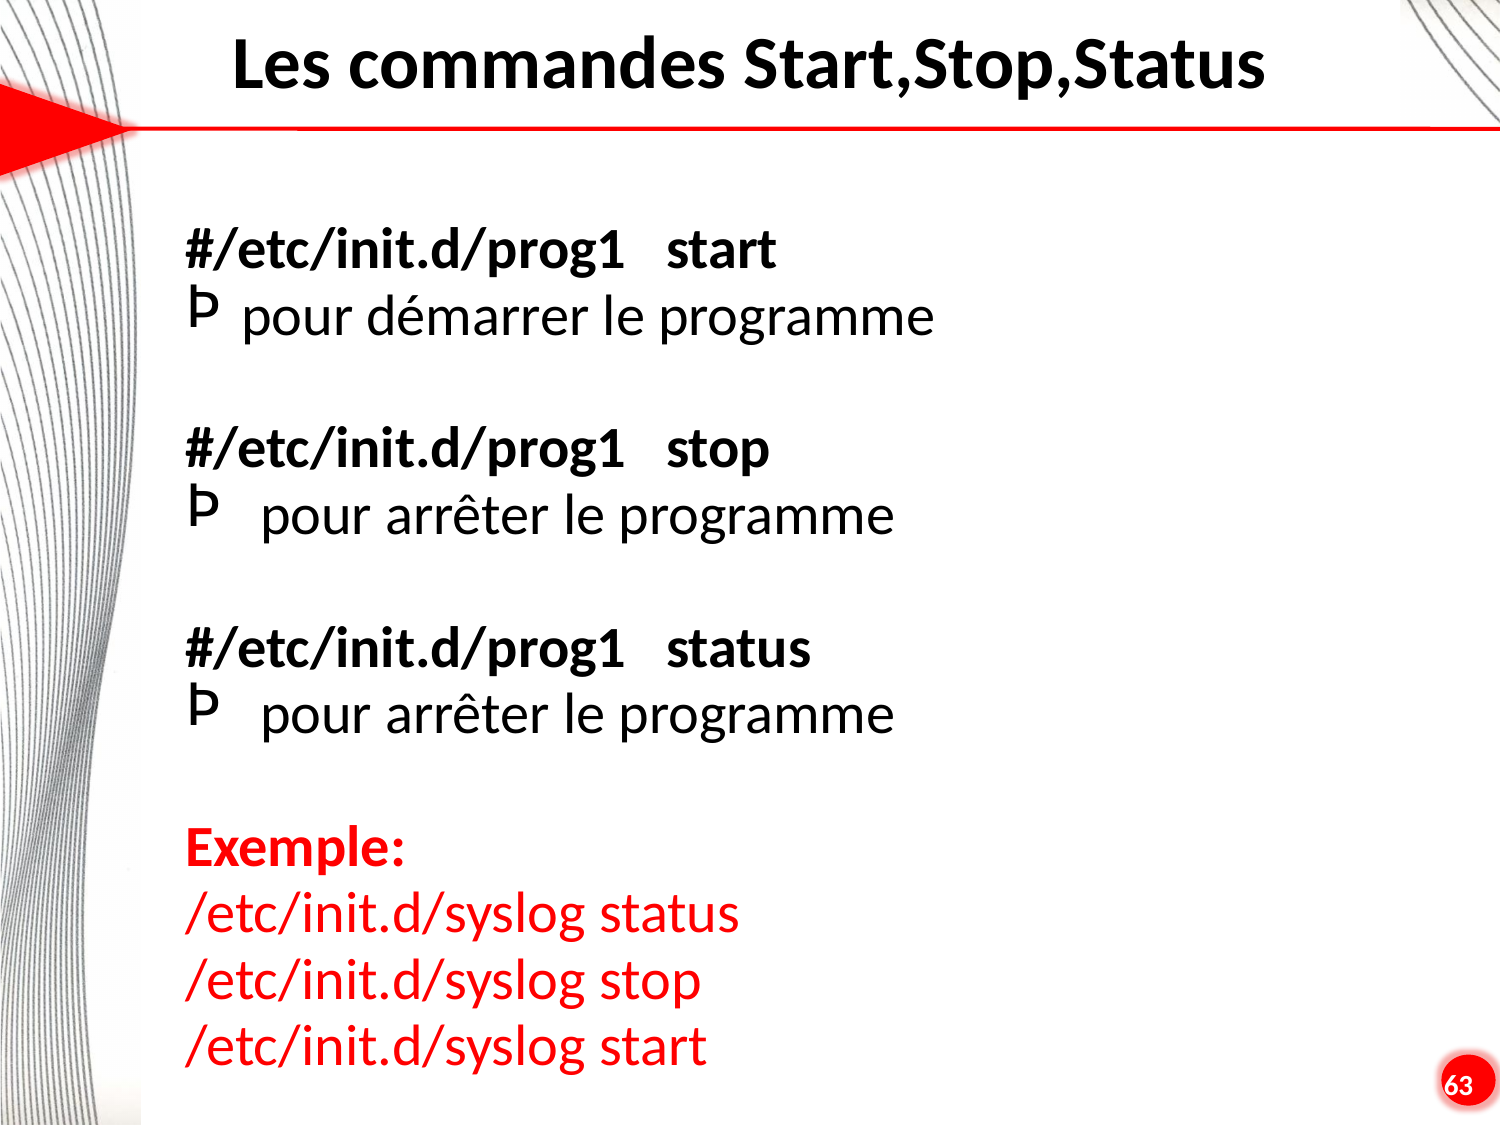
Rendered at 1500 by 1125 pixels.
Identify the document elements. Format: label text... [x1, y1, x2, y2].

slide_number 63 [1289, 1053, 1489, 1114]
text_box [0, 83, 75, 176]
picture [1, 1, 75, 101]
picture [0, 153, 633, 1124]
text_box [1489, 1063, 1496, 1097]
title Les commandes Start,Stop,Status [75, 0, 1425, 153]
picture [1385, 0, 1500, 126]
text_box #/etc/init.d/prog1 start pour démarrer le programme #/etc/init.d/prog1 stop pour arrêter le programme #/etc/init.d/prog1 status pour arrêter le programme Exemple: /etc/init.d/syslog status /etc/init.d/syslog stop /etc/init.d/syslog start [170, 208, 1388, 1087]
